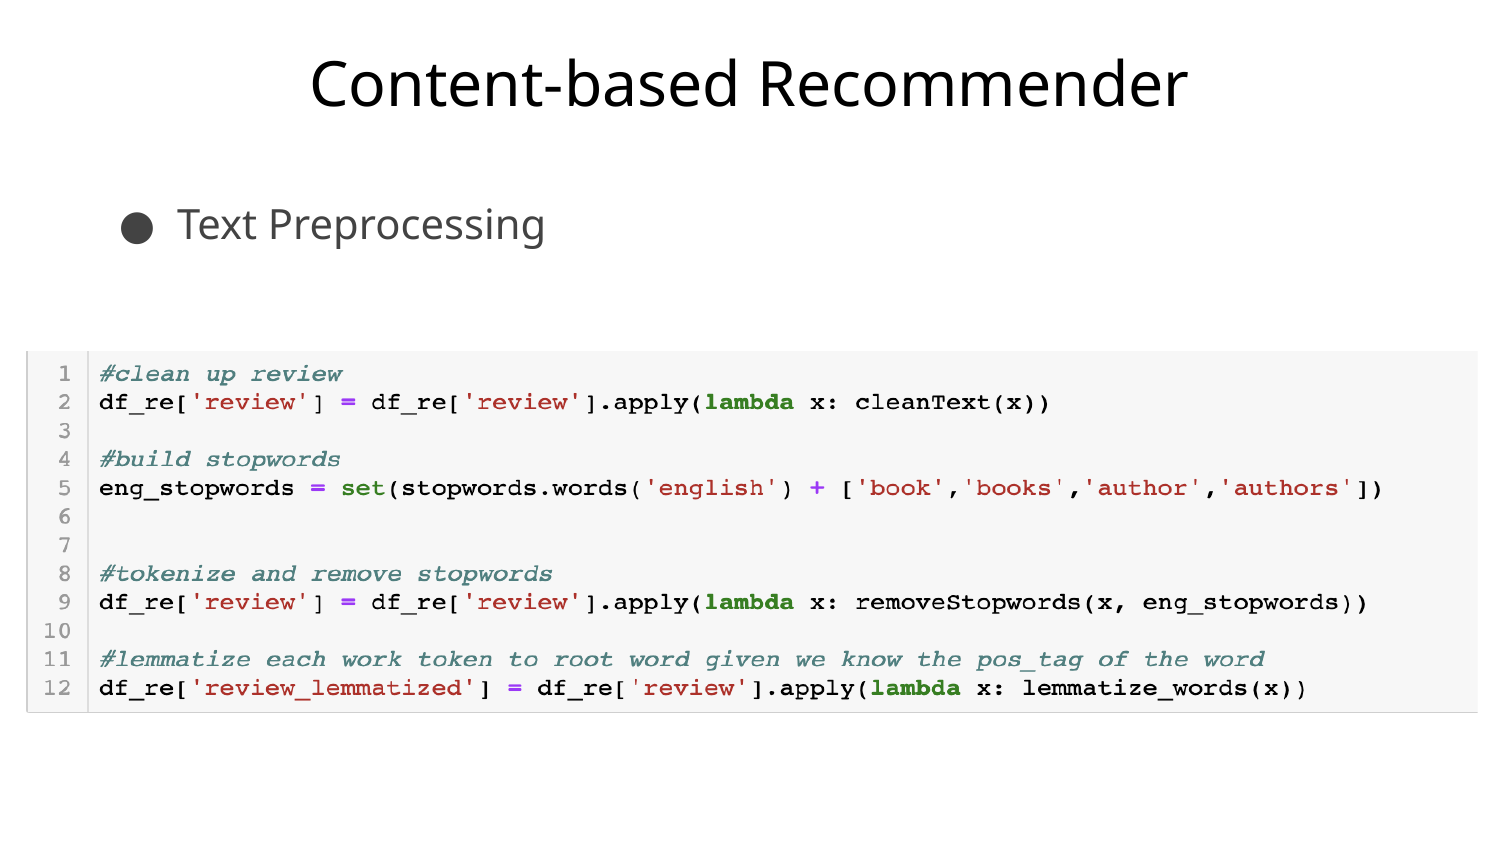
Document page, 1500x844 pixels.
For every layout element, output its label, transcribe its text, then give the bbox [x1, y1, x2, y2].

picture [21, 350, 1478, 713]
text_box Text Preprocessing [87, 175, 580, 299]
title Content-based Recommender [51, 28, 1449, 123]
